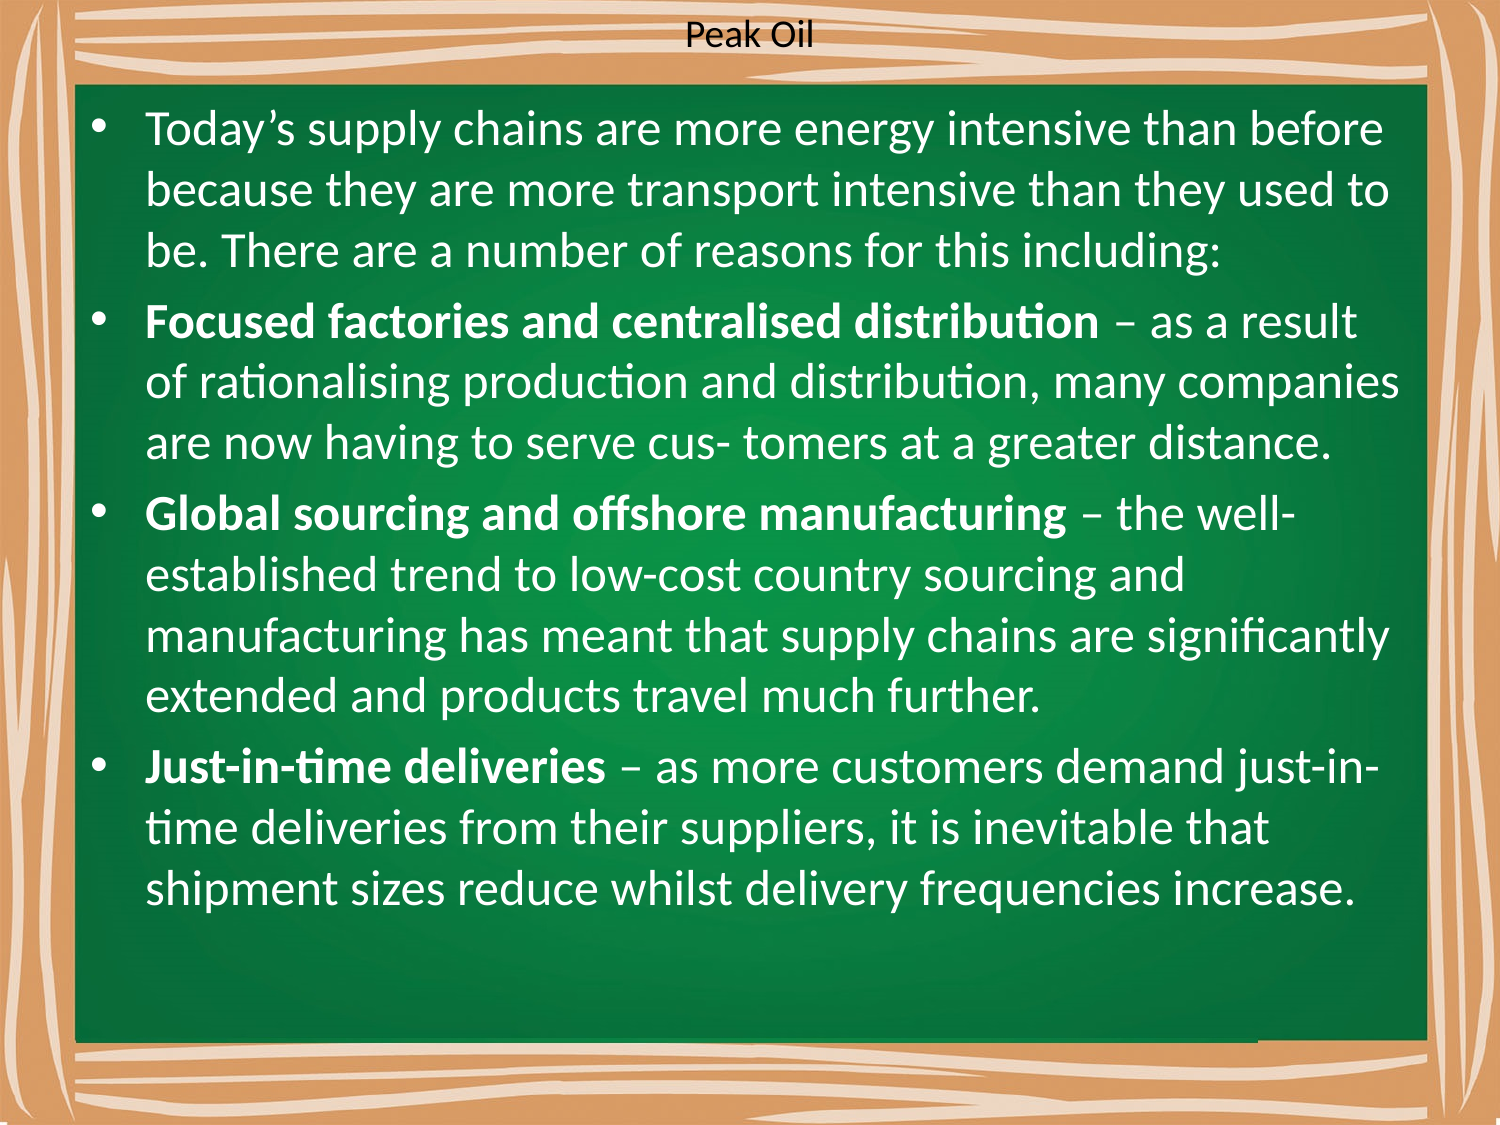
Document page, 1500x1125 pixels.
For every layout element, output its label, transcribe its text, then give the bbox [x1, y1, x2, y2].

title Peak Oil [75, 0, 1425, 63]
picture [0, 0, 1500, 1125]
list Today’s supply chains are more energy intensive than before because they are more transport intensive than they used to be. There are a number of reasons for this including: Focused factories and centralised distribution – as a result of rationalising production and distribution, many companies are now having to serve cus- tomers at a greater distance. Global sourcing and offshore manufacturing – the well-established trend to low-cost country sourcing and manufacturing has meant that supply chains are significantly extended and products travel much further. Just-in-time deliveries – as more customers demand just-in-time deliveries from their suppliers, it is inevitable that shipment sizes reduce whilst delivery frequencies increase. [75, 87, 1425, 1005]
